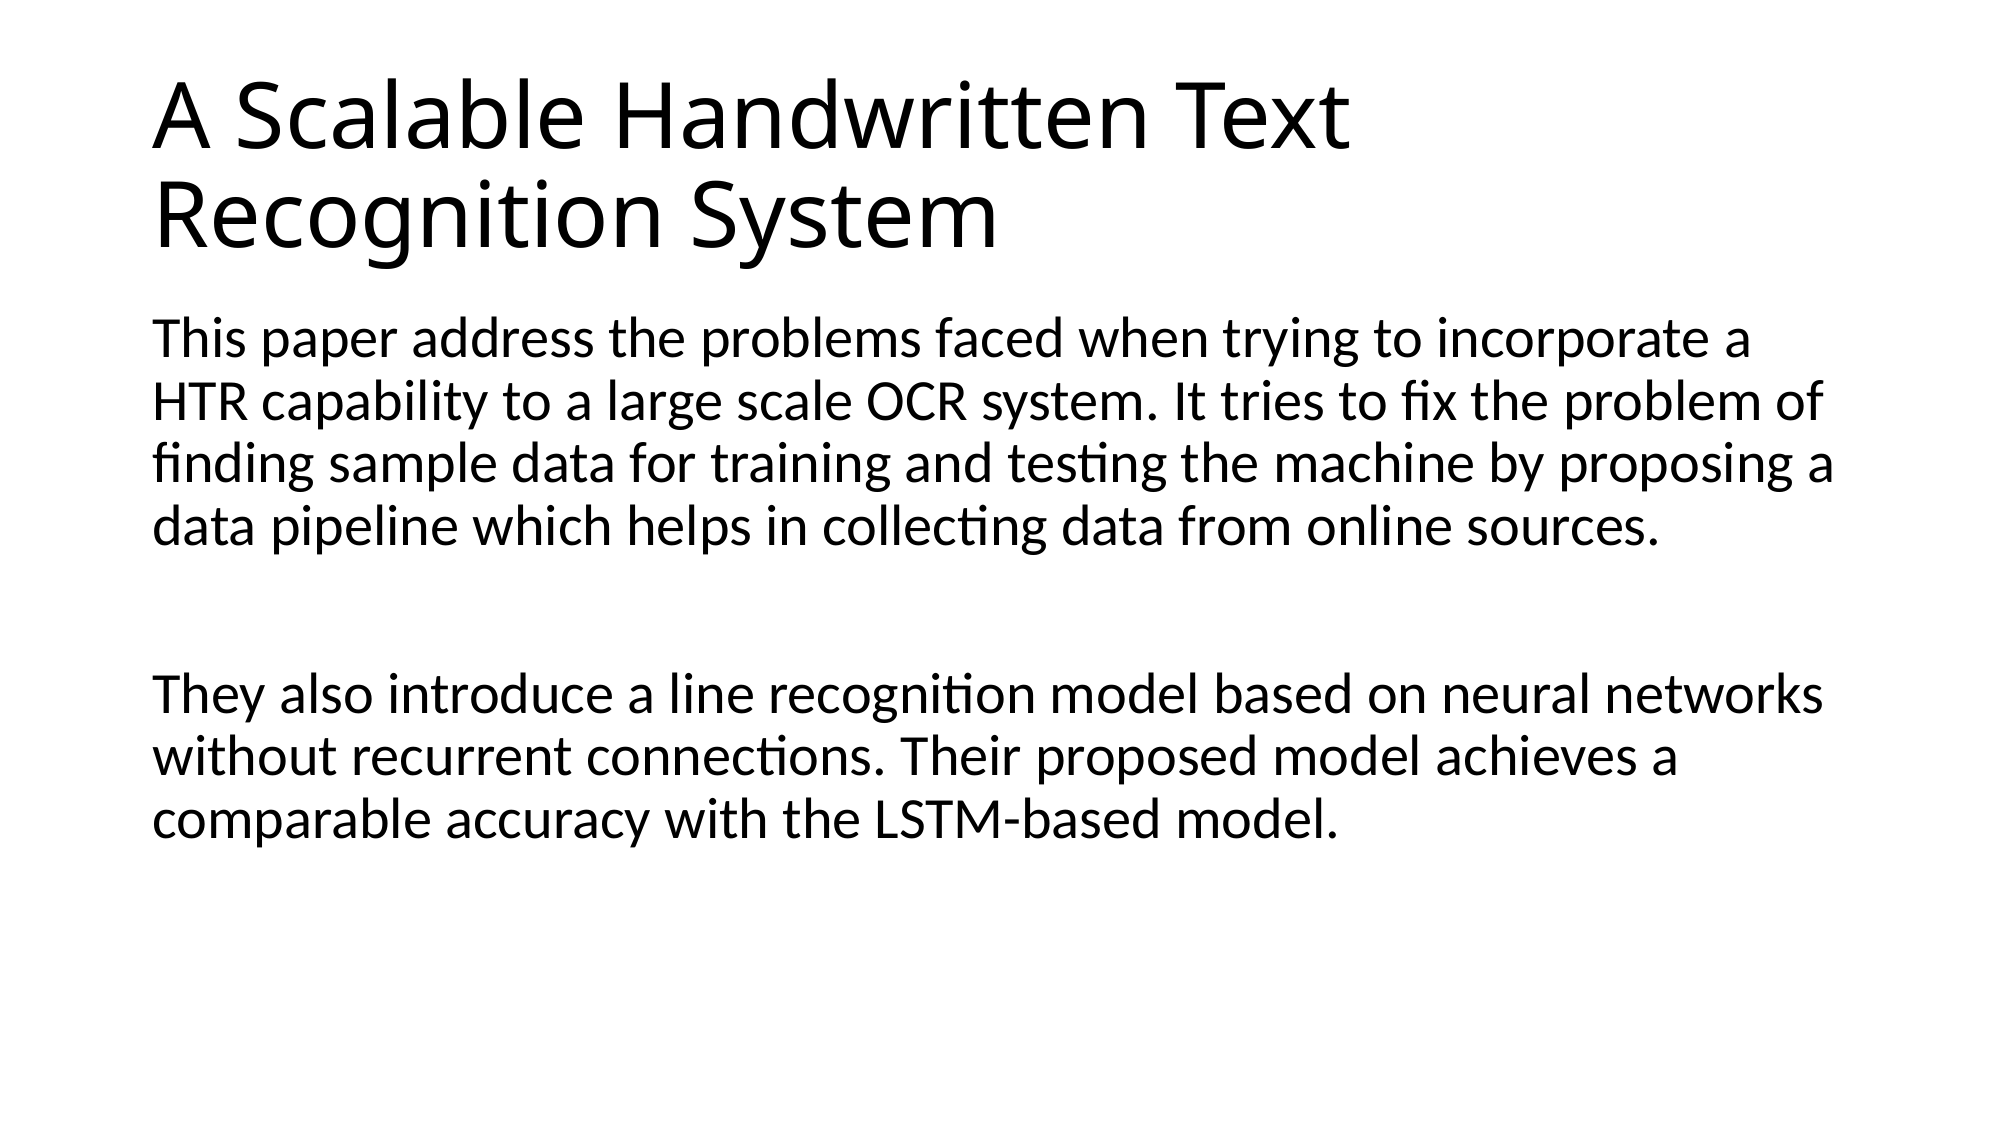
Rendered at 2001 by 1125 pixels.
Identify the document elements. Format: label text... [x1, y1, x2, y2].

list This paper address the problems faced when trying to incorporate a HTR capability to a large scale OCR system. It tries to fix the problem of finding sample data for training and testing the machine by proposing a data pipeline which helps in collecting data from online sources. They also introduce a line recognition model based on neural networks without recurrent connections. Their proposed model achieves a comparable accuracy with the LSTM-based model. [137, 299, 1863, 1014]
title A Scalable Handwritten Text Recognition System [137, 59, 1863, 278]
